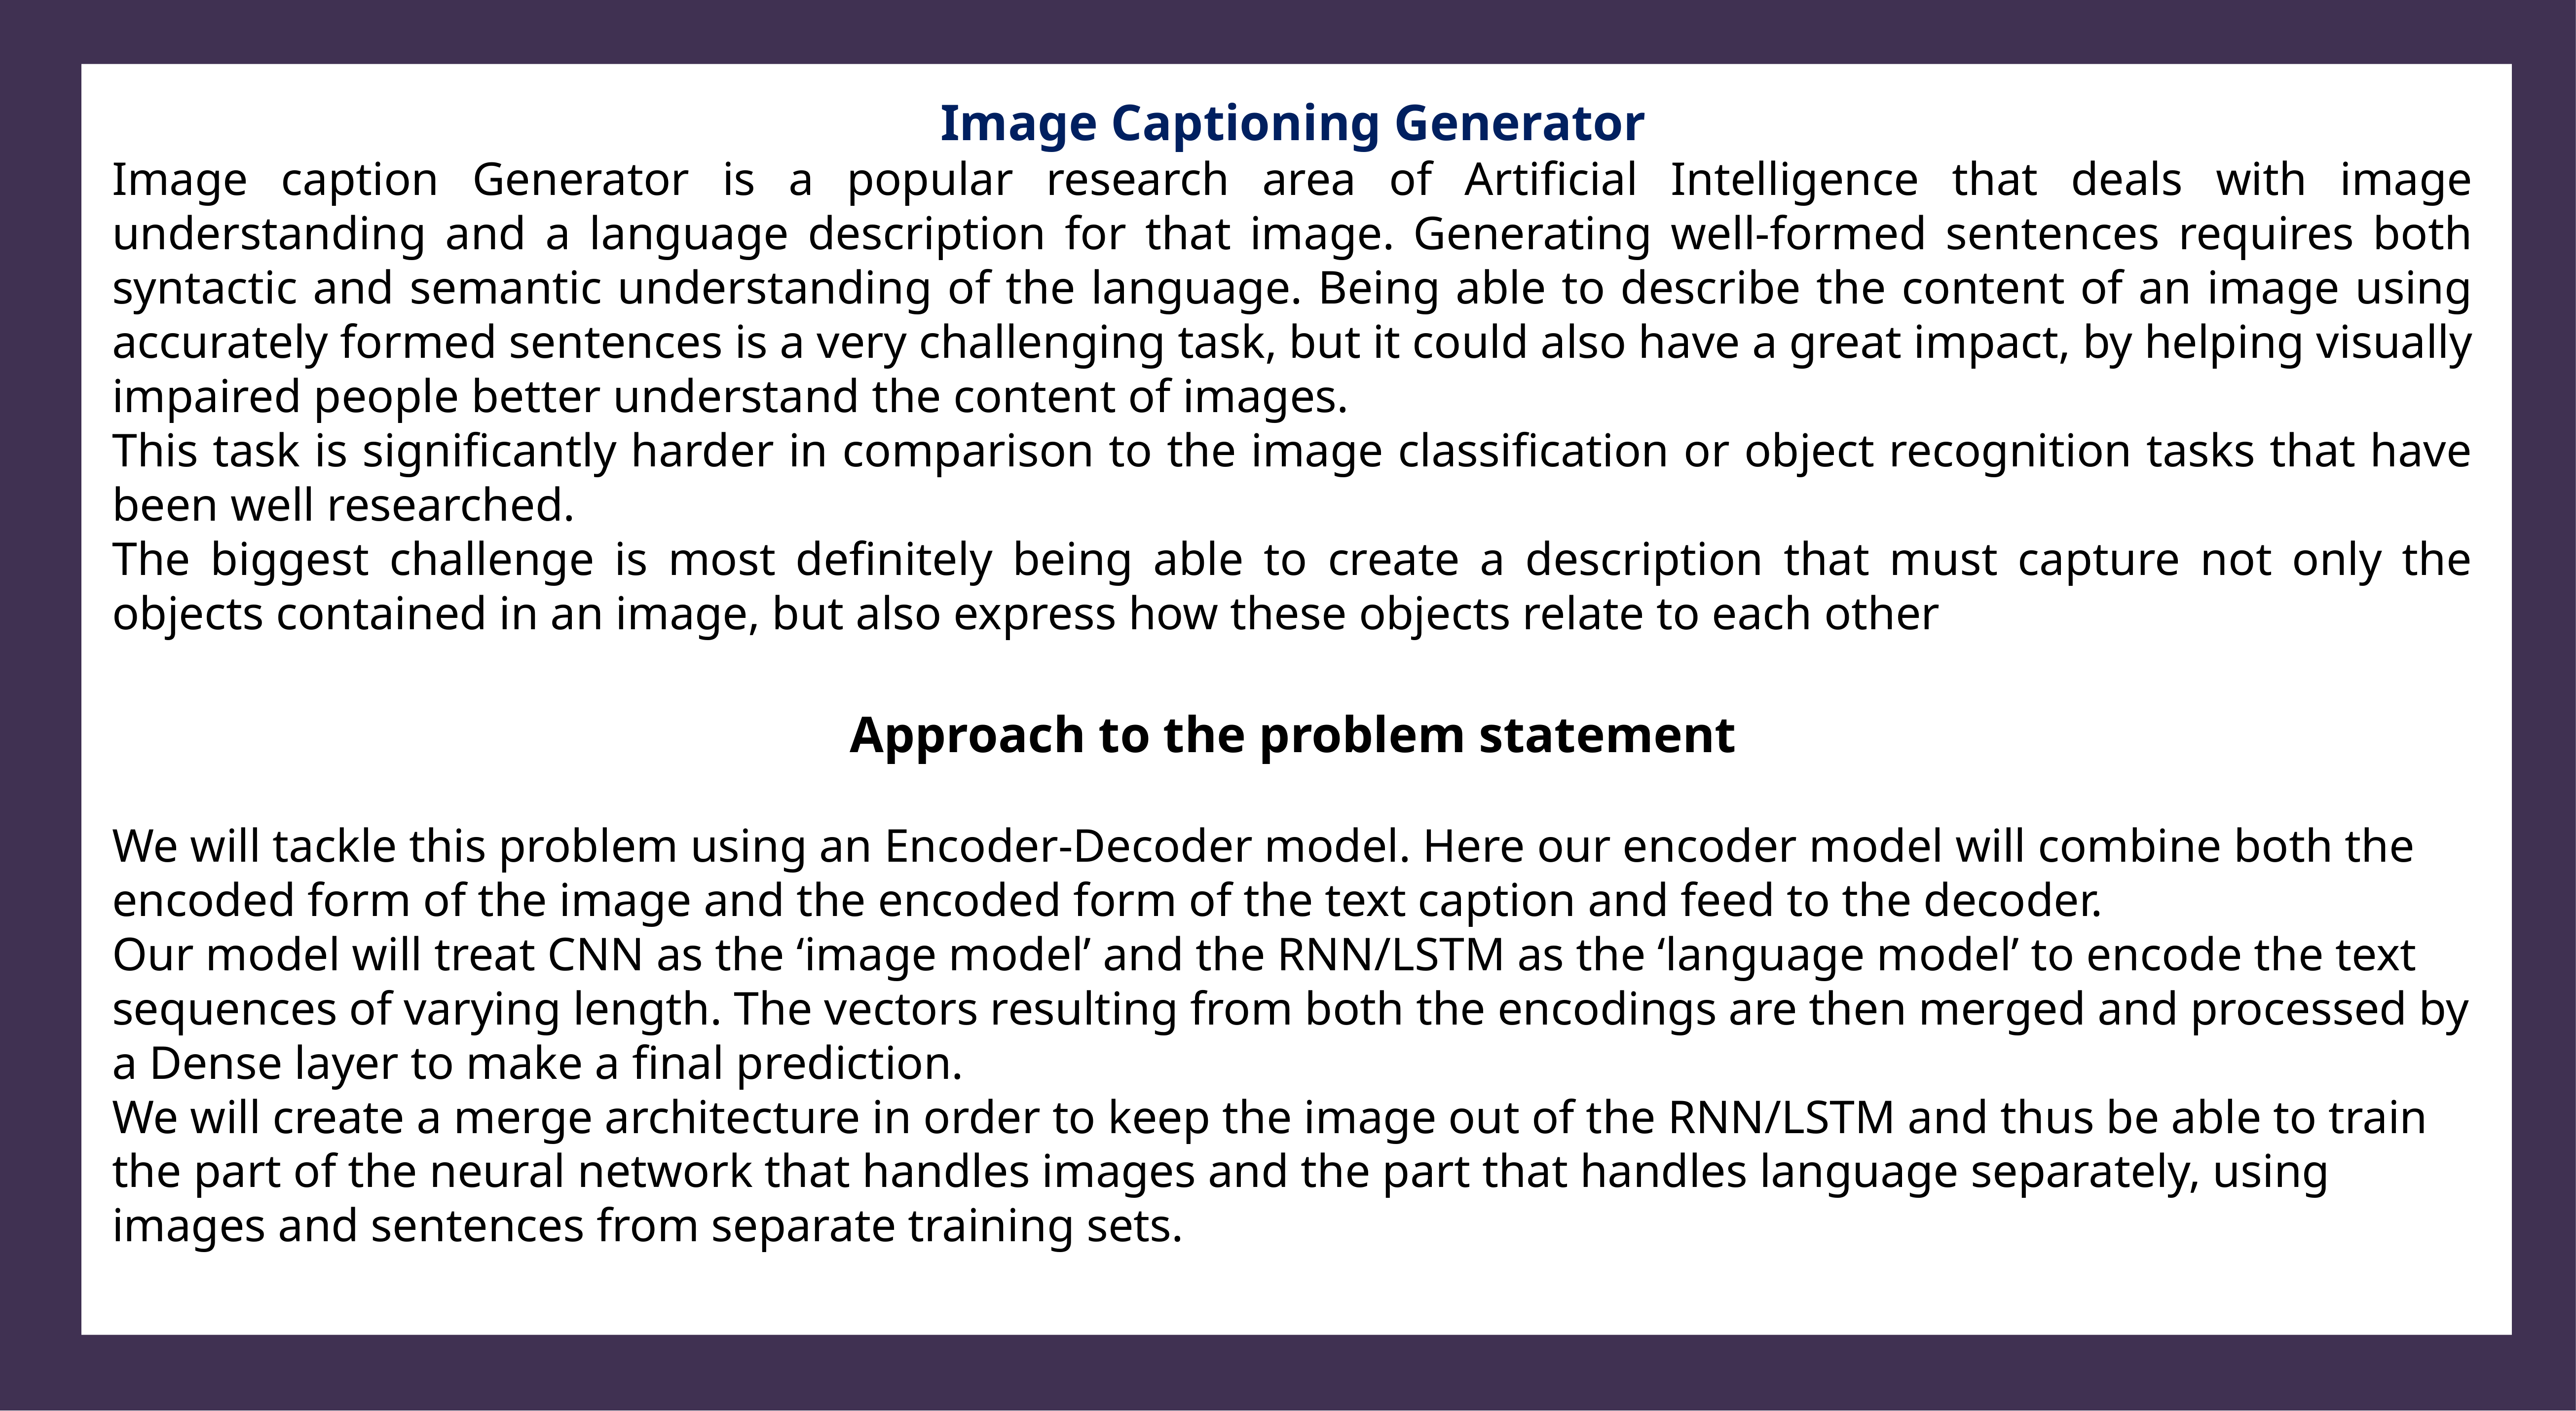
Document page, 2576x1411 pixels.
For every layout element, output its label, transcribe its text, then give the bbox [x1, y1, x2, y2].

text_box Image Captioning Generator Image caption Generator is a popular research area of Artificial Intelligence that deals with image understanding and a language description for that image. Generating well-formed sentences requires both syntactic and semantic understanding of the language. Being able to describe the content of an image using accurately formed sentences is a very challenging task, but it could also have a great impact, by helping visually impaired people better understand the content of images. This task is significantly harder in comparison to the image classification or object recognition tasks that have been well researched. The biggest challenge is most definitely being able to create a description that must capture not only the objects contained in an image, but also express how these objects relate to each other [105, 87, 2483, 643]
text_box [80, 63, 2513, 1336]
text_box Approach to the problem statement We will tackle this problem using an Encoder-Decoder model. Here our encoder model will combine both the encoded form of the image and the encoded form of the text caption and feed to the decoder. Our model will treat CNN as the ‘image model’ and the RNN/LSTM as the ‘language model’ to encode the text sequences of varying length. The vectors resulting from both the encodings are then merged and processed by a Dense layer to make a final prediction. We will create a merge architecture in order to keep the image out of the RNN/LSTM and thus be able to train the part of the neural network that handles images and the part that handles language separately, using images and sentences from separate training sets. [105, 699, 2483, 1255]
